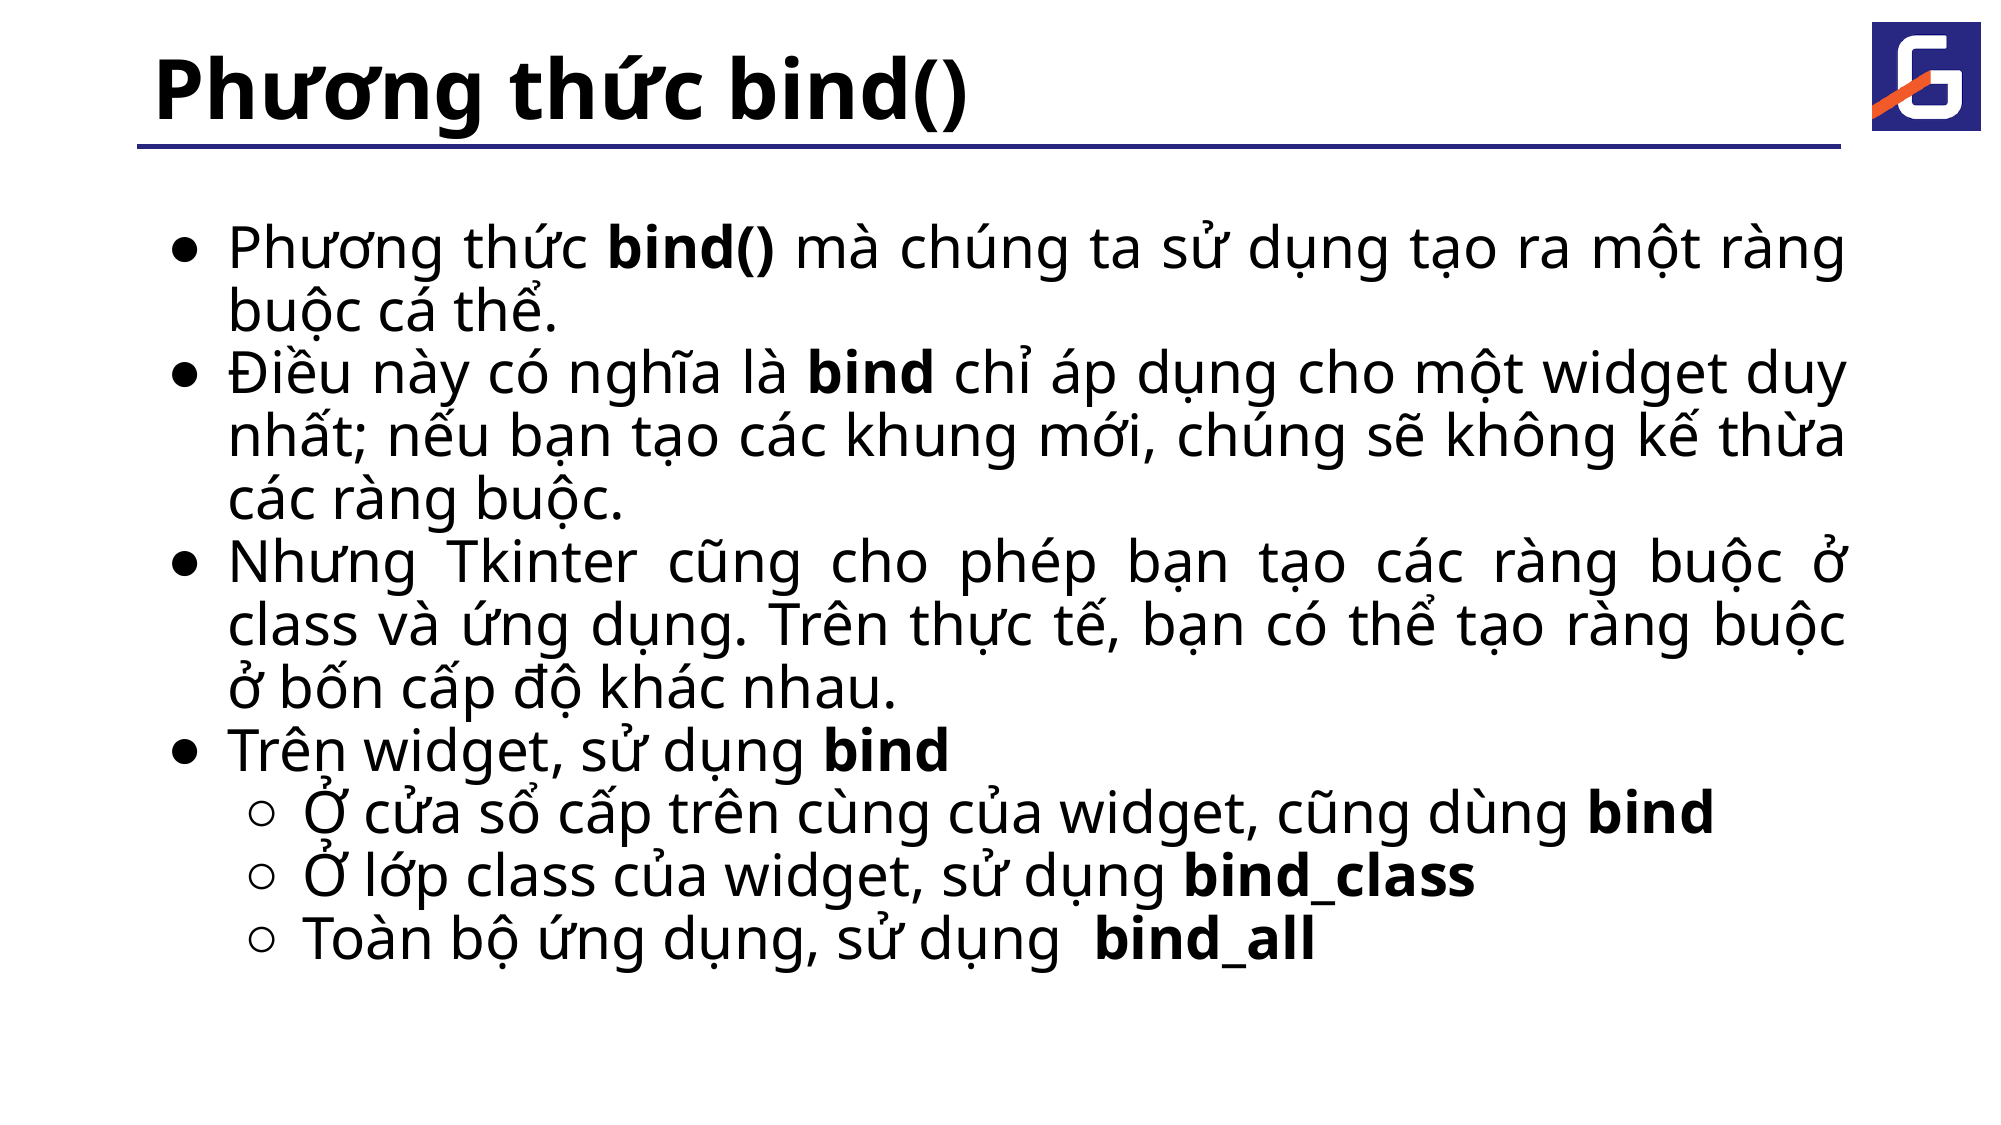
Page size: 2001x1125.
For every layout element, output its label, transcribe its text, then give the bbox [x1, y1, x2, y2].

title Phương thức bind() [137, 26, 1863, 160]
picture [1872, 22, 1981, 131]
list Phương thức bind() mà chúng ta sử dụng tạo ra một ràng buộc cá thể. Điều này có nghĩa là bind chỉ áp dụng cho một widget duy nhất; nếu bạn tạo các khung mới, chúng sẽ không kế thừa các ràng buộc. Nhưng Tkinter cũng cho phép bạn tạo các ràng buộc ở class và ứng dụng. Trên thực tế, bạn có thể tạo ràng buộc ở bốn cấp độ khác nhau. Trên widget, sử dụng bind Ở cửa sổ cấp trên cùng của widget, cũng dùng bind Ở lớp class của widget, sử dụng bind_class Toàn bộ ứng dụng, sử dụng bind_all [137, 210, 1863, 1121]
